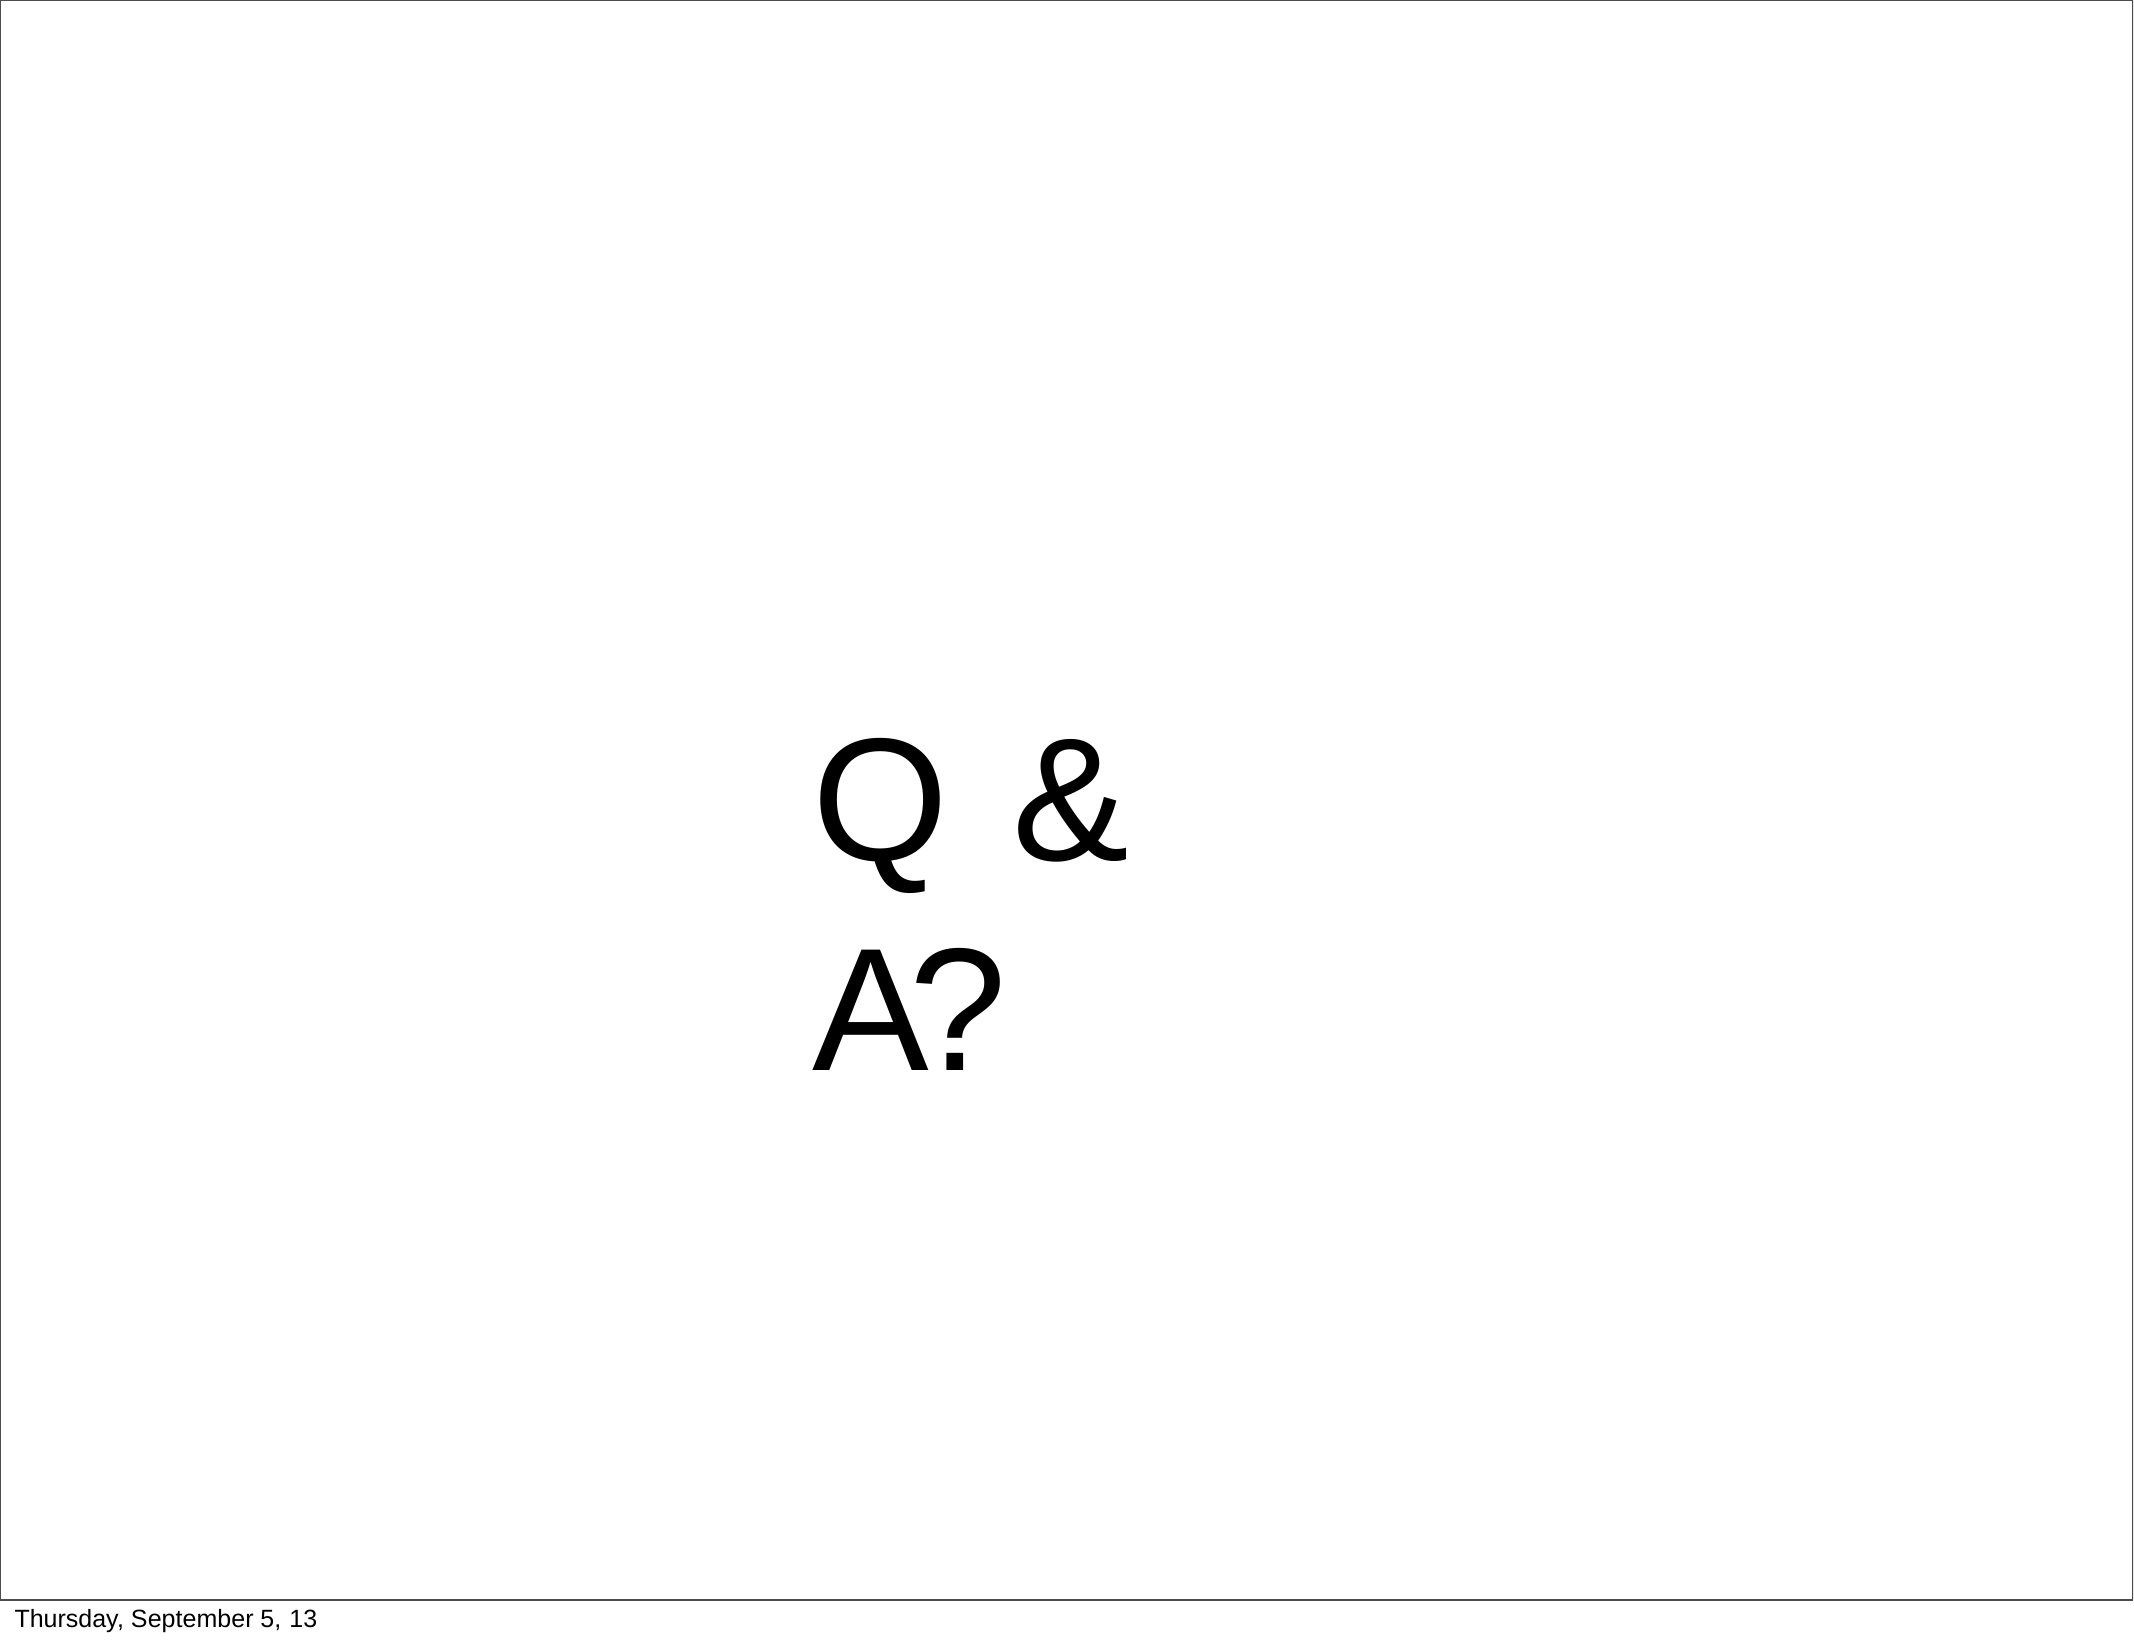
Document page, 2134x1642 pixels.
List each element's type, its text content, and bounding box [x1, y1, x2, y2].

footer Thursday, September 5, 13 [12, 1605, 323, 1642]
text_box [0, 0, 2134, 1600]
